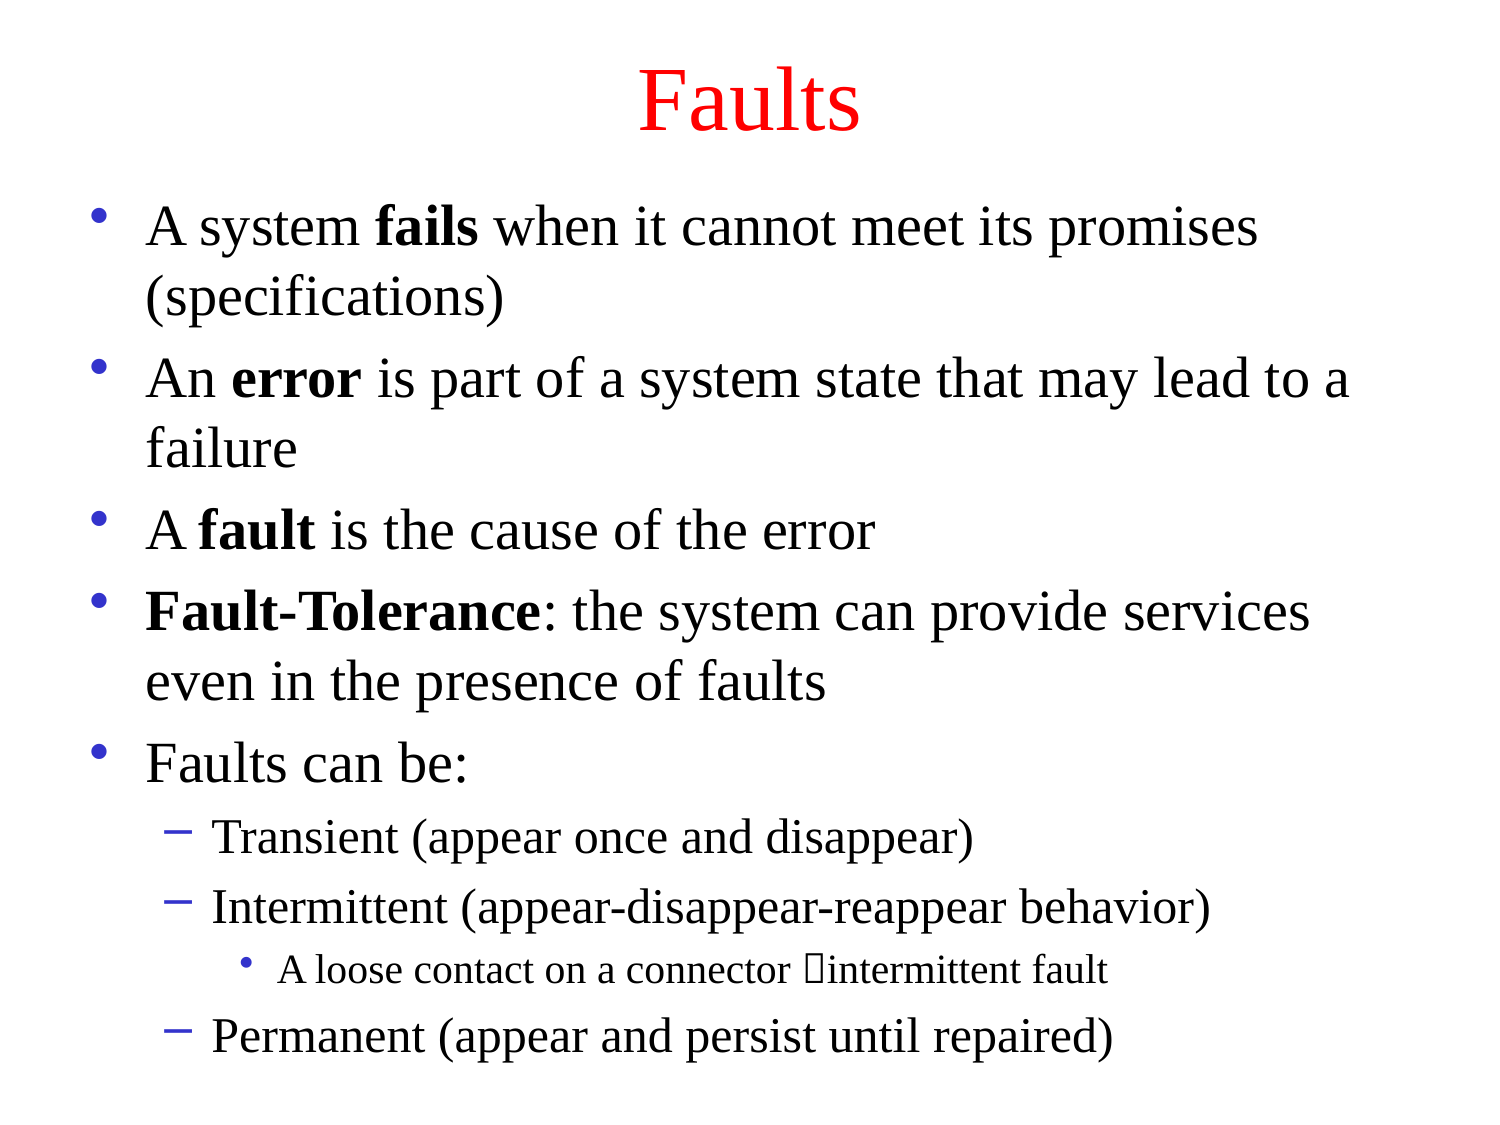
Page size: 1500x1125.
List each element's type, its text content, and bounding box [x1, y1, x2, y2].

list A system fails when it cannot meet its promises (specifications) An error is part of a system state that may lead to a failure A fault is the cause of the error Fault-Tolerance: the system can provide services even in the presence of faults Faults can be: Transient (appear once and disappear) Intermittent (appear-disappear-reappear behavior) A loose contact on a connector intermittent fault Permanent (appear and persist until repaired) [74, 179, 1447, 1062]
title Faults [0, 0, 1500, 188]
